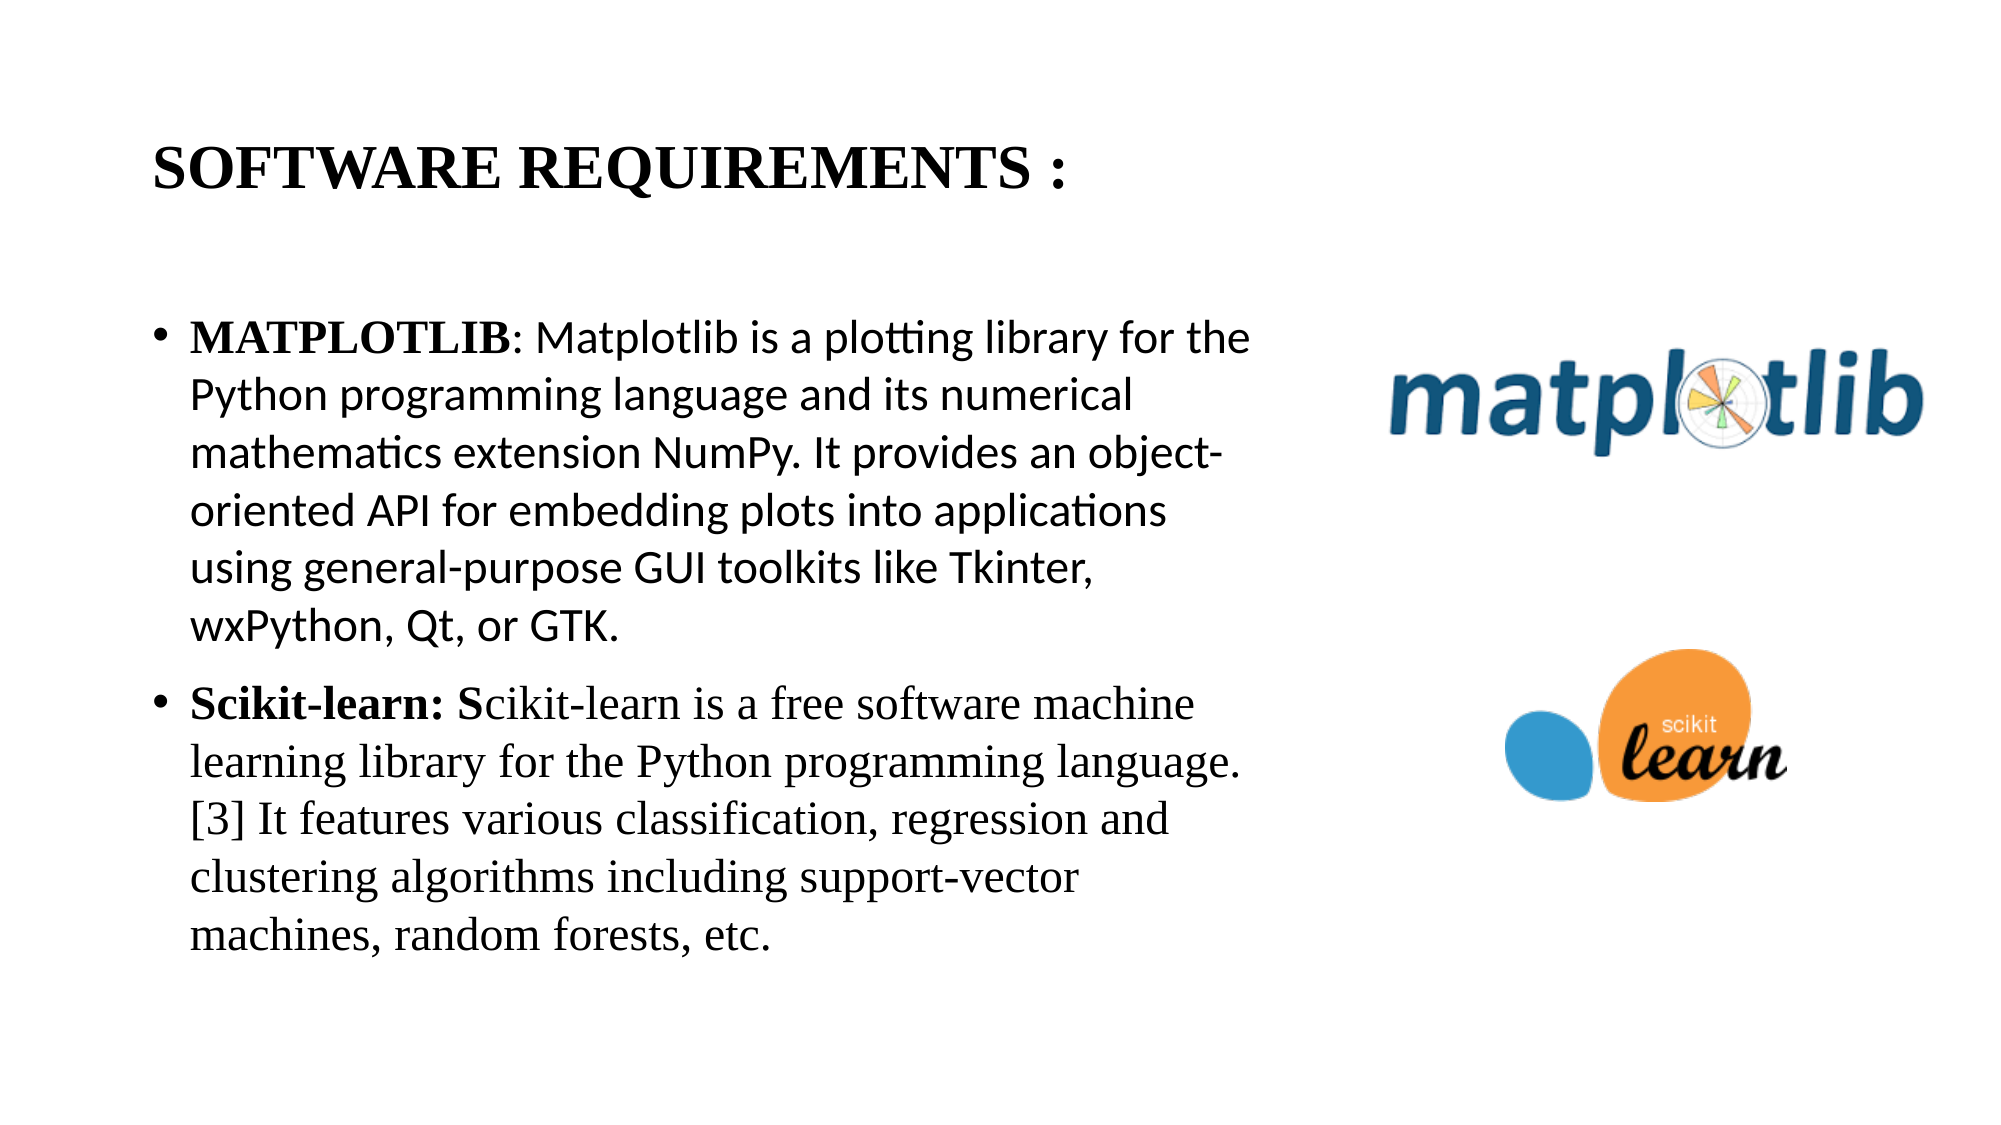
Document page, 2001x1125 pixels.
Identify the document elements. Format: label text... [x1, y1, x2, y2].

picture [1504, 649, 1787, 802]
list MATPLOTLIB: Matplotlib is a plotting library for the Python programming language and its numerical mathematics extension NumPy. It provides an object-oriented API for embedding plots into applications using general-purpose GUI toolkits like Tkinter, wxPython, Qt, or GTK. Scikit-learn: Scikit-learn is a free software machine learning library for the Python programming language.[3] It features various classification, regression and clustering algorithms including support-vector machines, random forests, etc. [137, 297, 1287, 1012]
title SOFTWARE REQUIREMENTS : [137, 59, 1863, 278]
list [1367, 329, 1954, 471]
